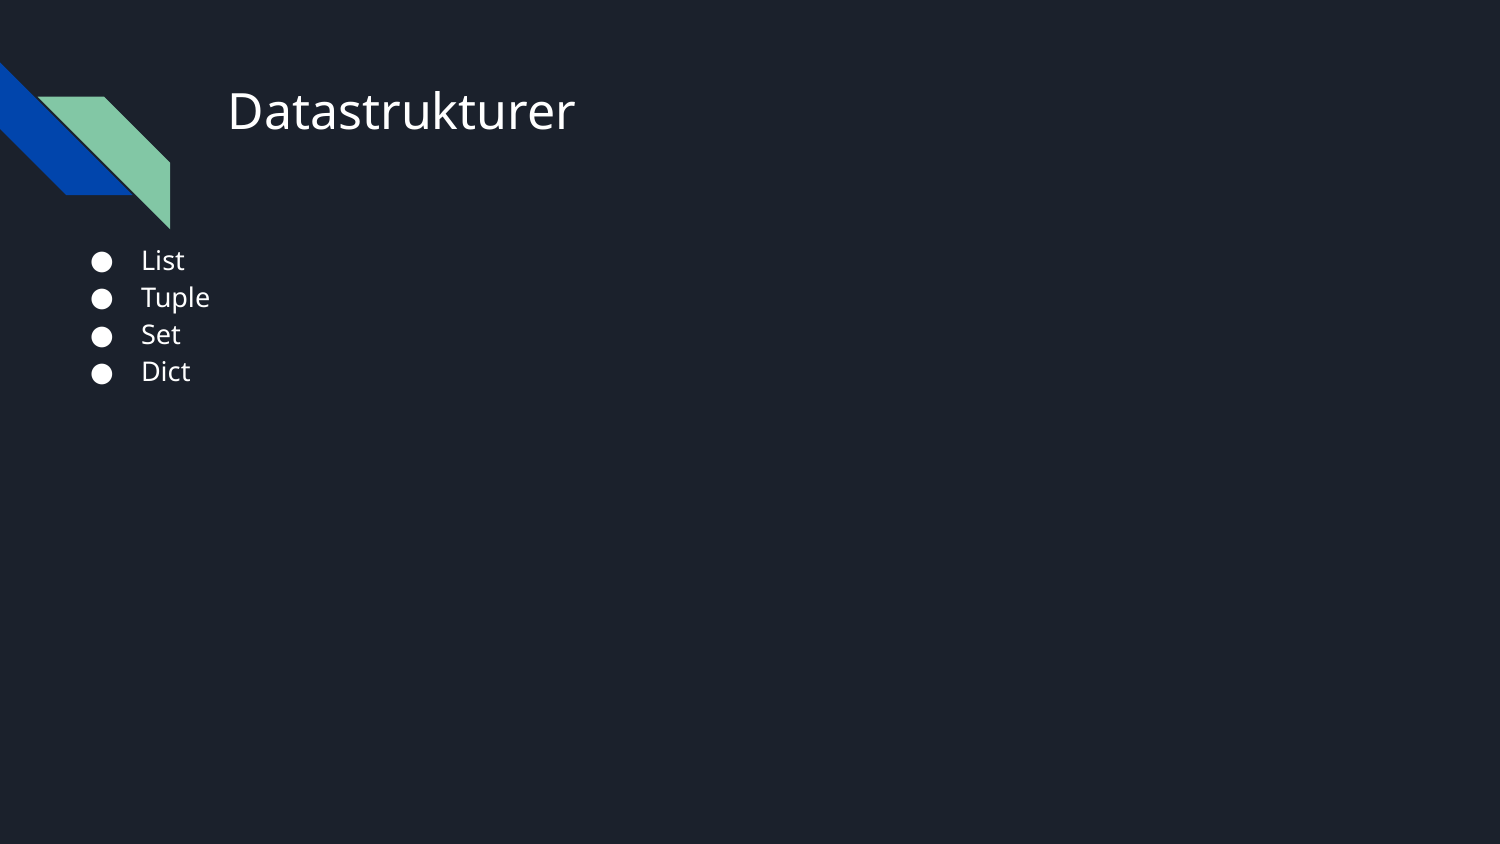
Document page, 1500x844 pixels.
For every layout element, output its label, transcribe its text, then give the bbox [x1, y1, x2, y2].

title Datastrukturer [212, 64, 1368, 215]
list List Tuple Set Dict [51, 222, 1449, 784]
